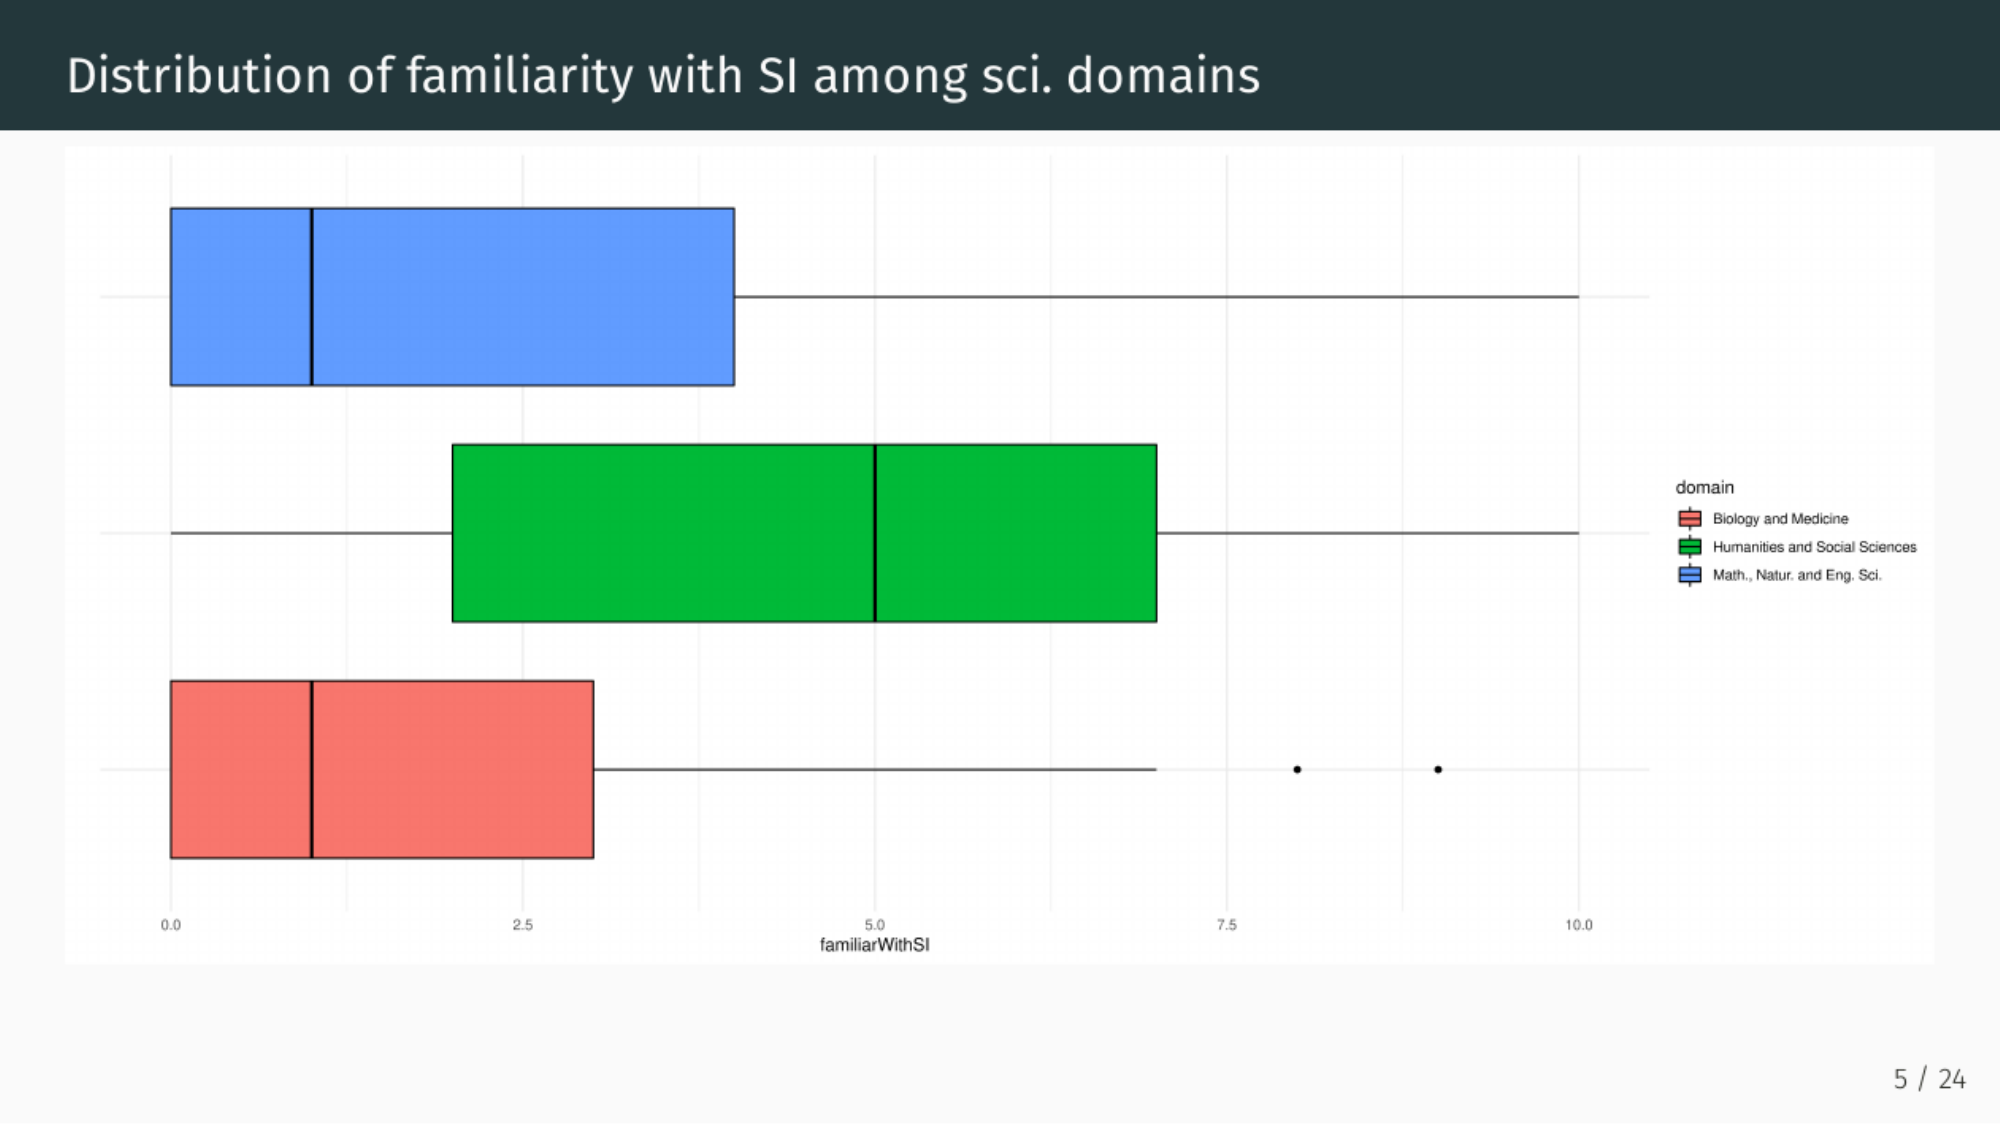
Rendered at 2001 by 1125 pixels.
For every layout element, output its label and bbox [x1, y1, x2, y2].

list [0, 0, 2000, 1125]
